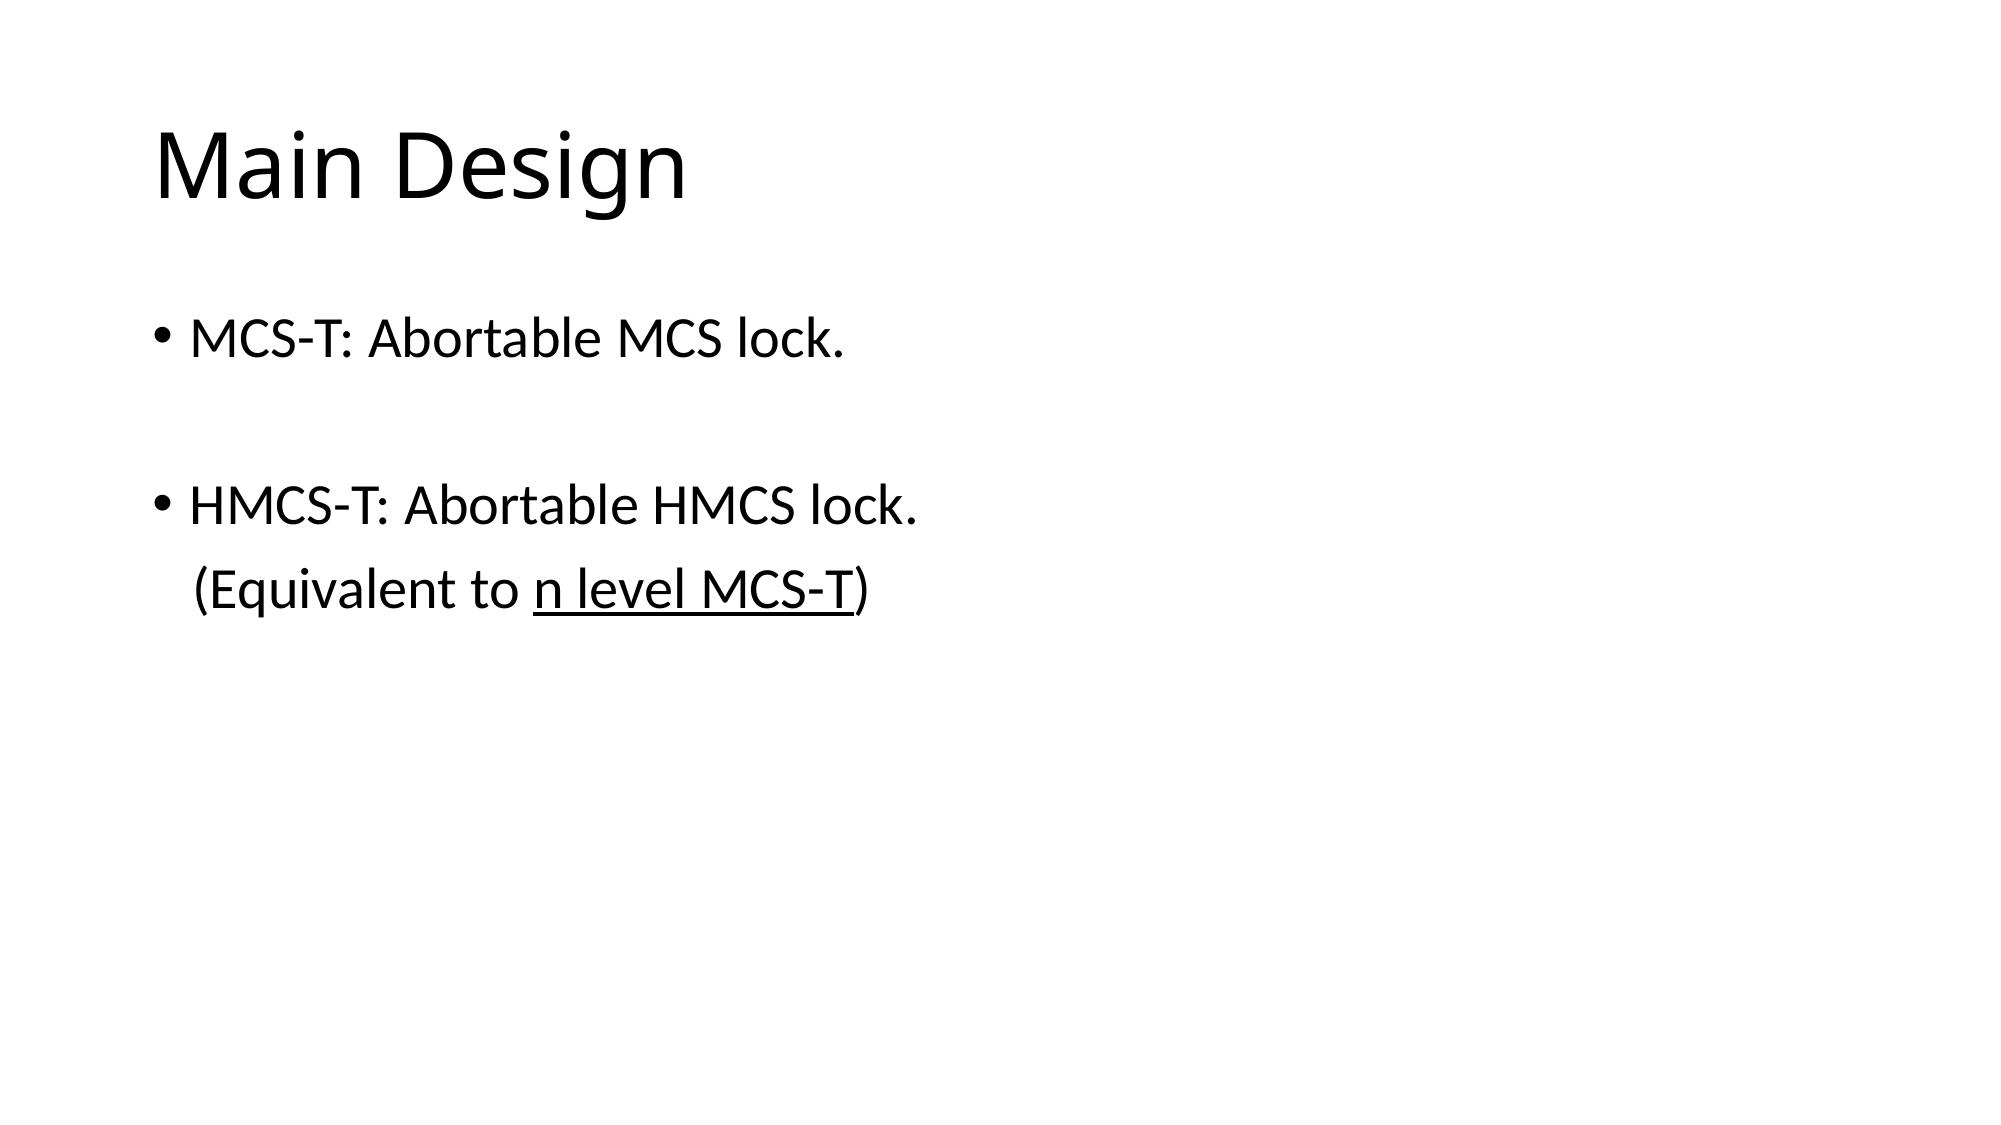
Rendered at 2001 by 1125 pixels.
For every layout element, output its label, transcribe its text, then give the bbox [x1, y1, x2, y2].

list MCS-T: Abortable MCS lock. HMCS-T: Abortable HMCS lock. (Equivalent to n level MCS-T) [137, 299, 1863, 1014]
title Main Design [137, 59, 1863, 278]
